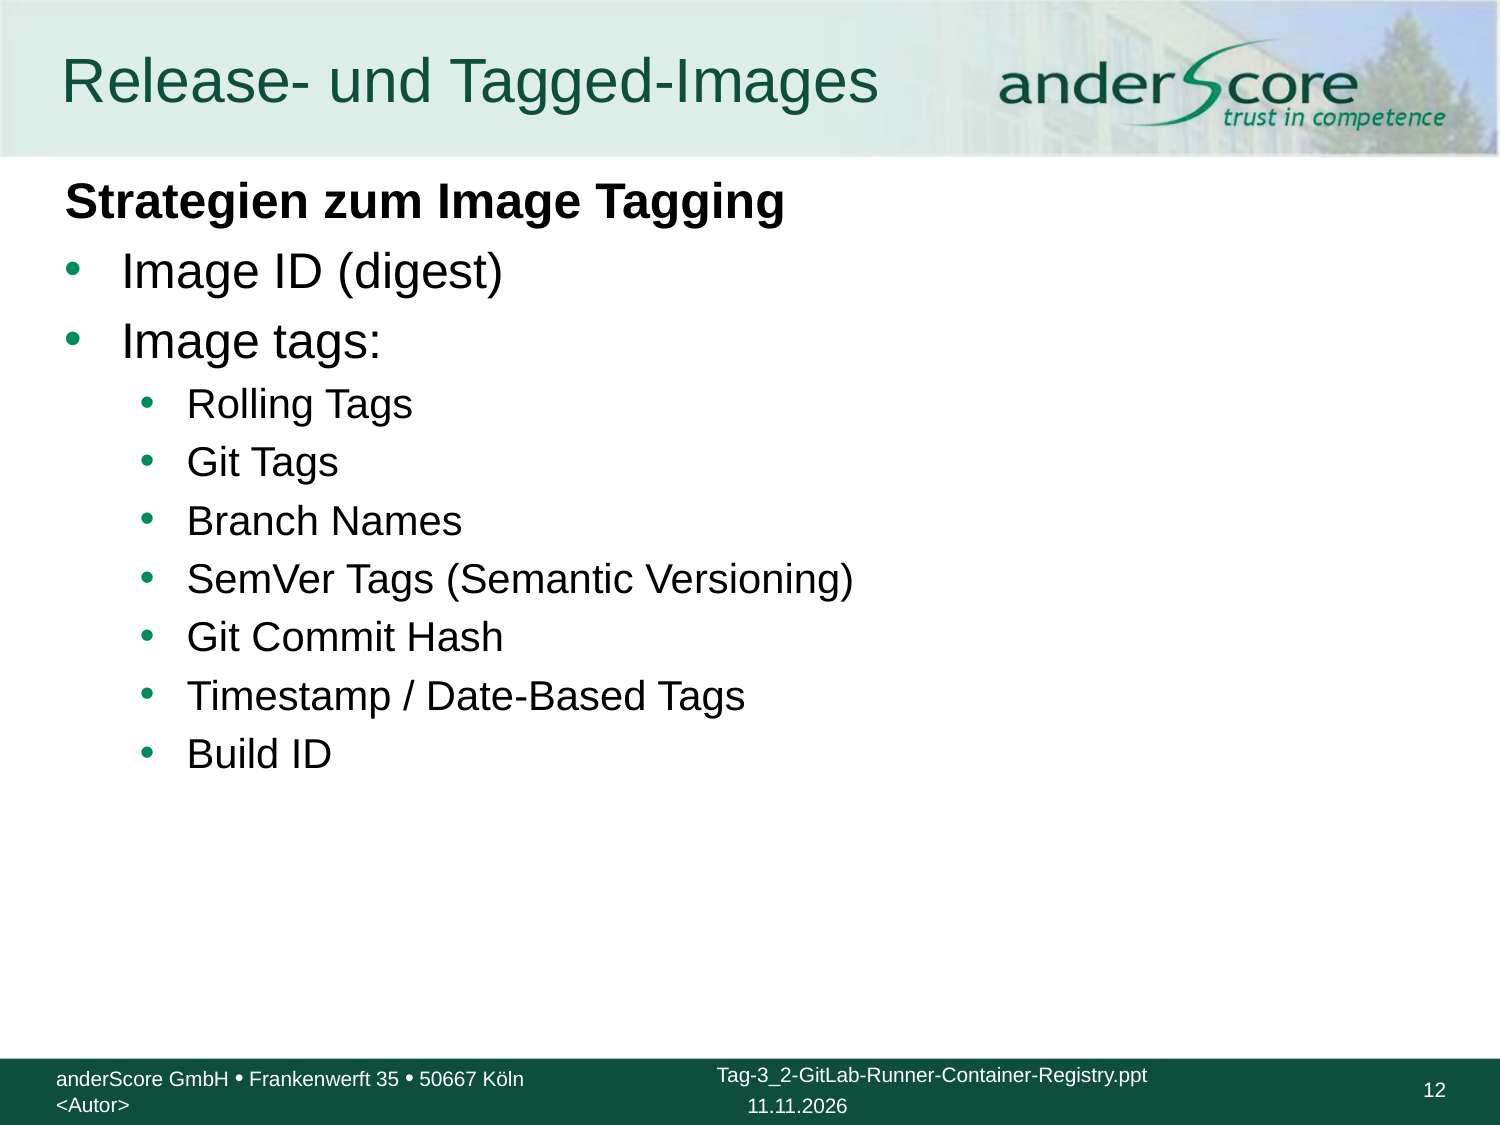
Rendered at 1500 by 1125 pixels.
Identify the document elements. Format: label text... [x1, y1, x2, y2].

title Release- und Tagged-Images [46, 24, 959, 141]
list Strategien zum Image Tagging Image ID (digest) Image tags: Rolling Tags Git Tags Branch Names SemVer Tags (Semantic Versioning) Git Commit Hash Timestamp / Date-Based Tags Build ID [49, 160, 1447, 1047]
picture [0, 0, 1500, 157]
